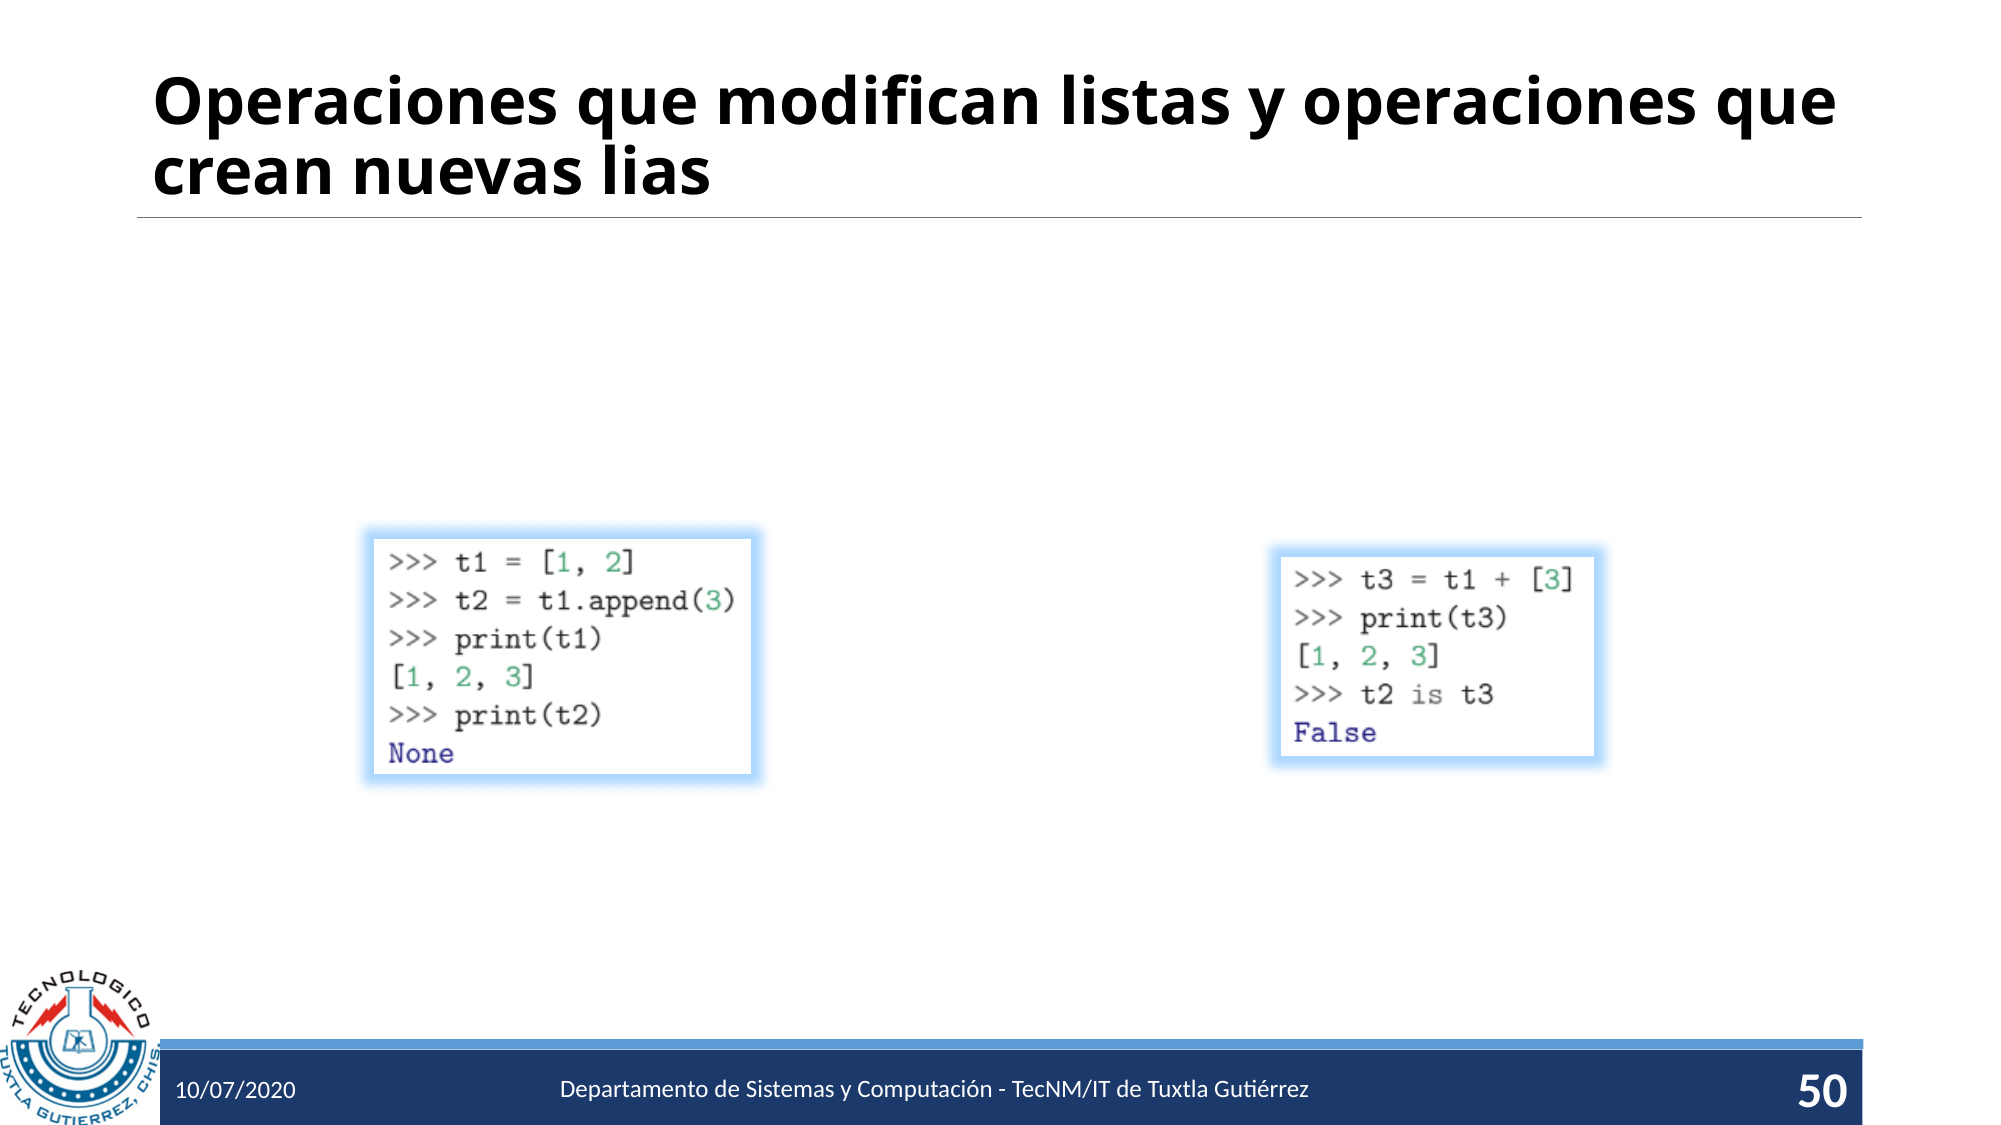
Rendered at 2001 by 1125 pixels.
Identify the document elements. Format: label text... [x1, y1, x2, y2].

picture [0, 970, 160, 1125]
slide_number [159, 1058, 463, 1118]
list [1281, 557, 1594, 756]
slide_number 50 [1412, 1057, 1863, 1118]
footer Departamento de Sistemas y Computación - TecNM/IT de Tuxtla Gutiérrez [471, 1057, 1400, 1118]
title Operaciones que modifican listas y operaciones que crean nuevas lias [137, 59, 1863, 218]
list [374, 539, 751, 774]
